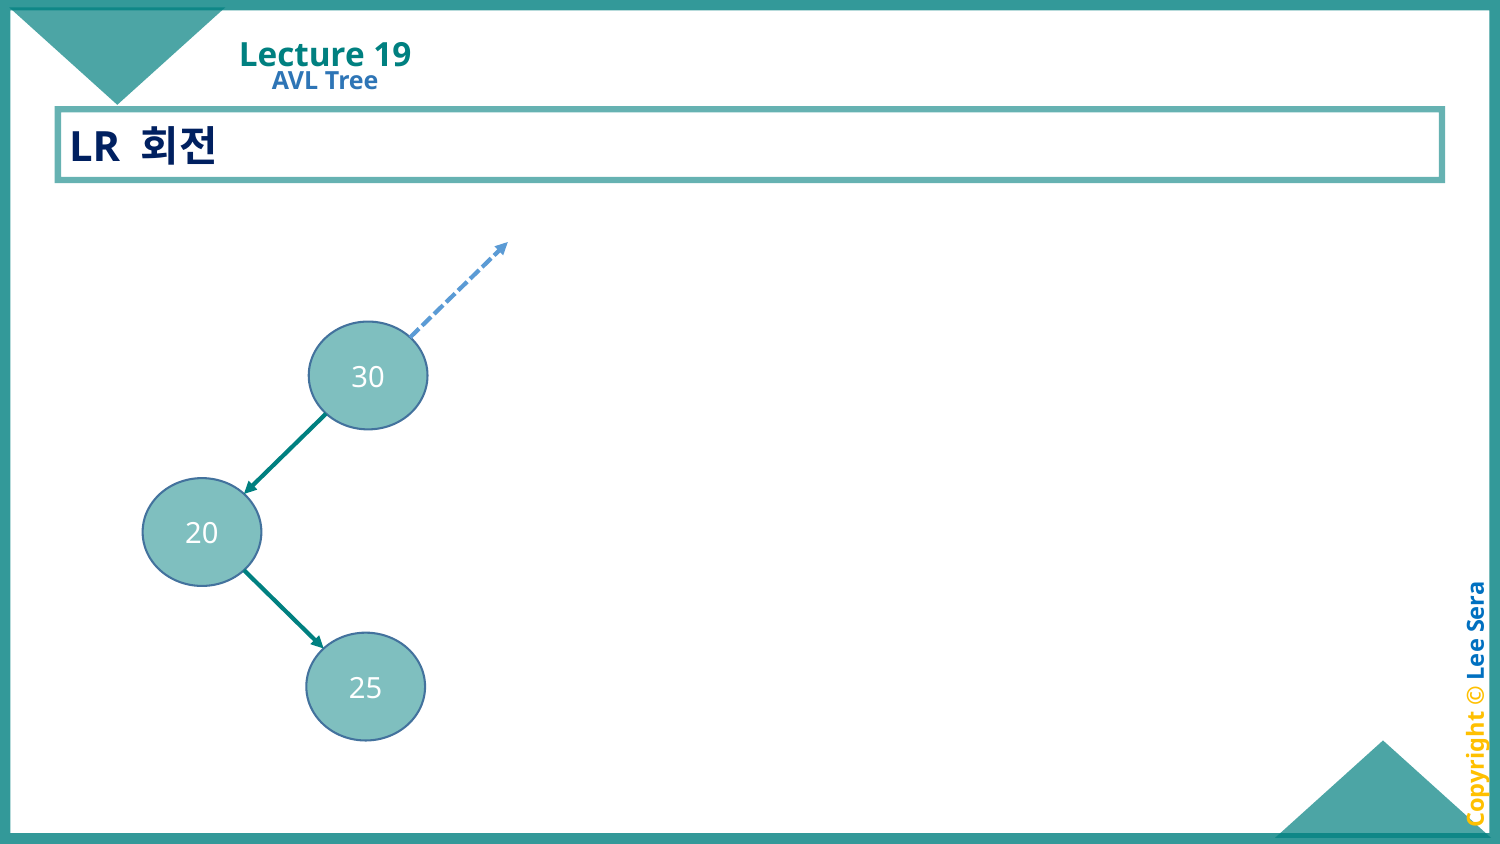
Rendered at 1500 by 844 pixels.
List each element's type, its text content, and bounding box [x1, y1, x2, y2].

text_box Copyright © Lee Sera [1458, 565, 1496, 844]
title Lecture 19 [210, 8, 440, 62]
subtitle AVL Tree [165, 62, 485, 113]
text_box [142, 241, 508, 741]
text_box [6, 6, 228, 107]
text_box [0, 0, 1500, 844]
text_box [1272, 739, 1458, 839]
text_box LR 회전 [57, 108, 1443, 181]
